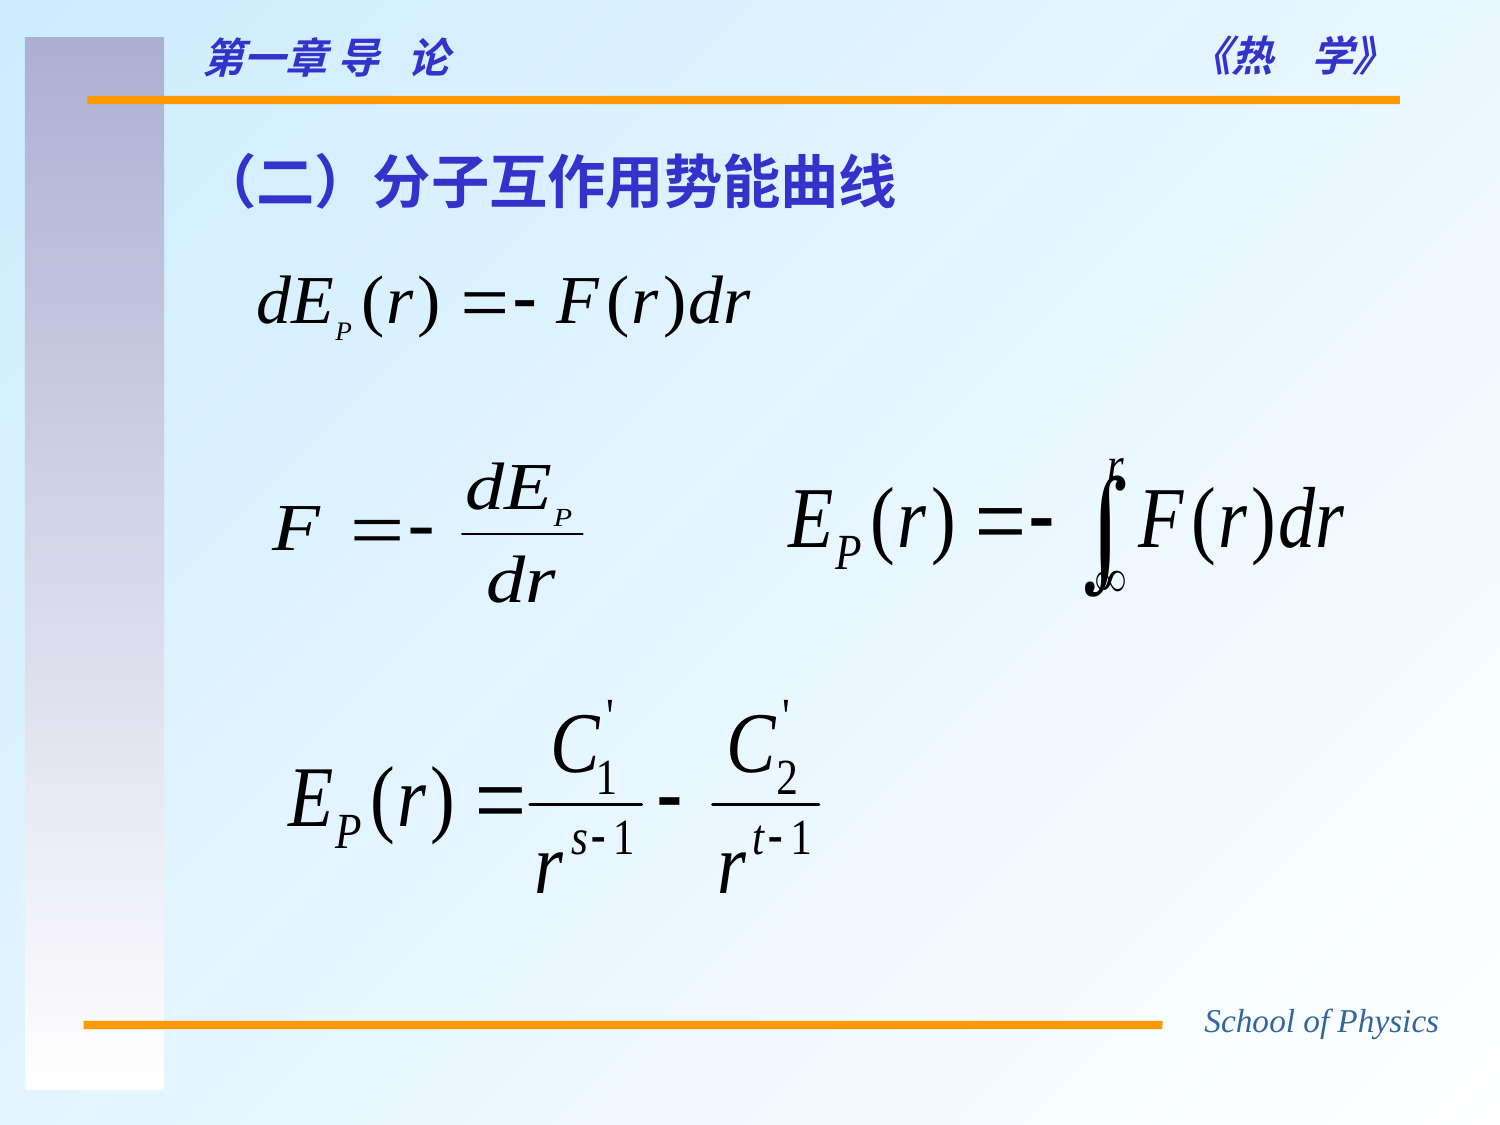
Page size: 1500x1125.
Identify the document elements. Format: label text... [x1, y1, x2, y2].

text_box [262, 449, 594, 614]
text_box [274, 674, 838, 913]
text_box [249, 262, 763, 350]
list （二）分子互作用势能曲线 [183, 137, 1140, 244]
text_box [774, 424, 1363, 613]
